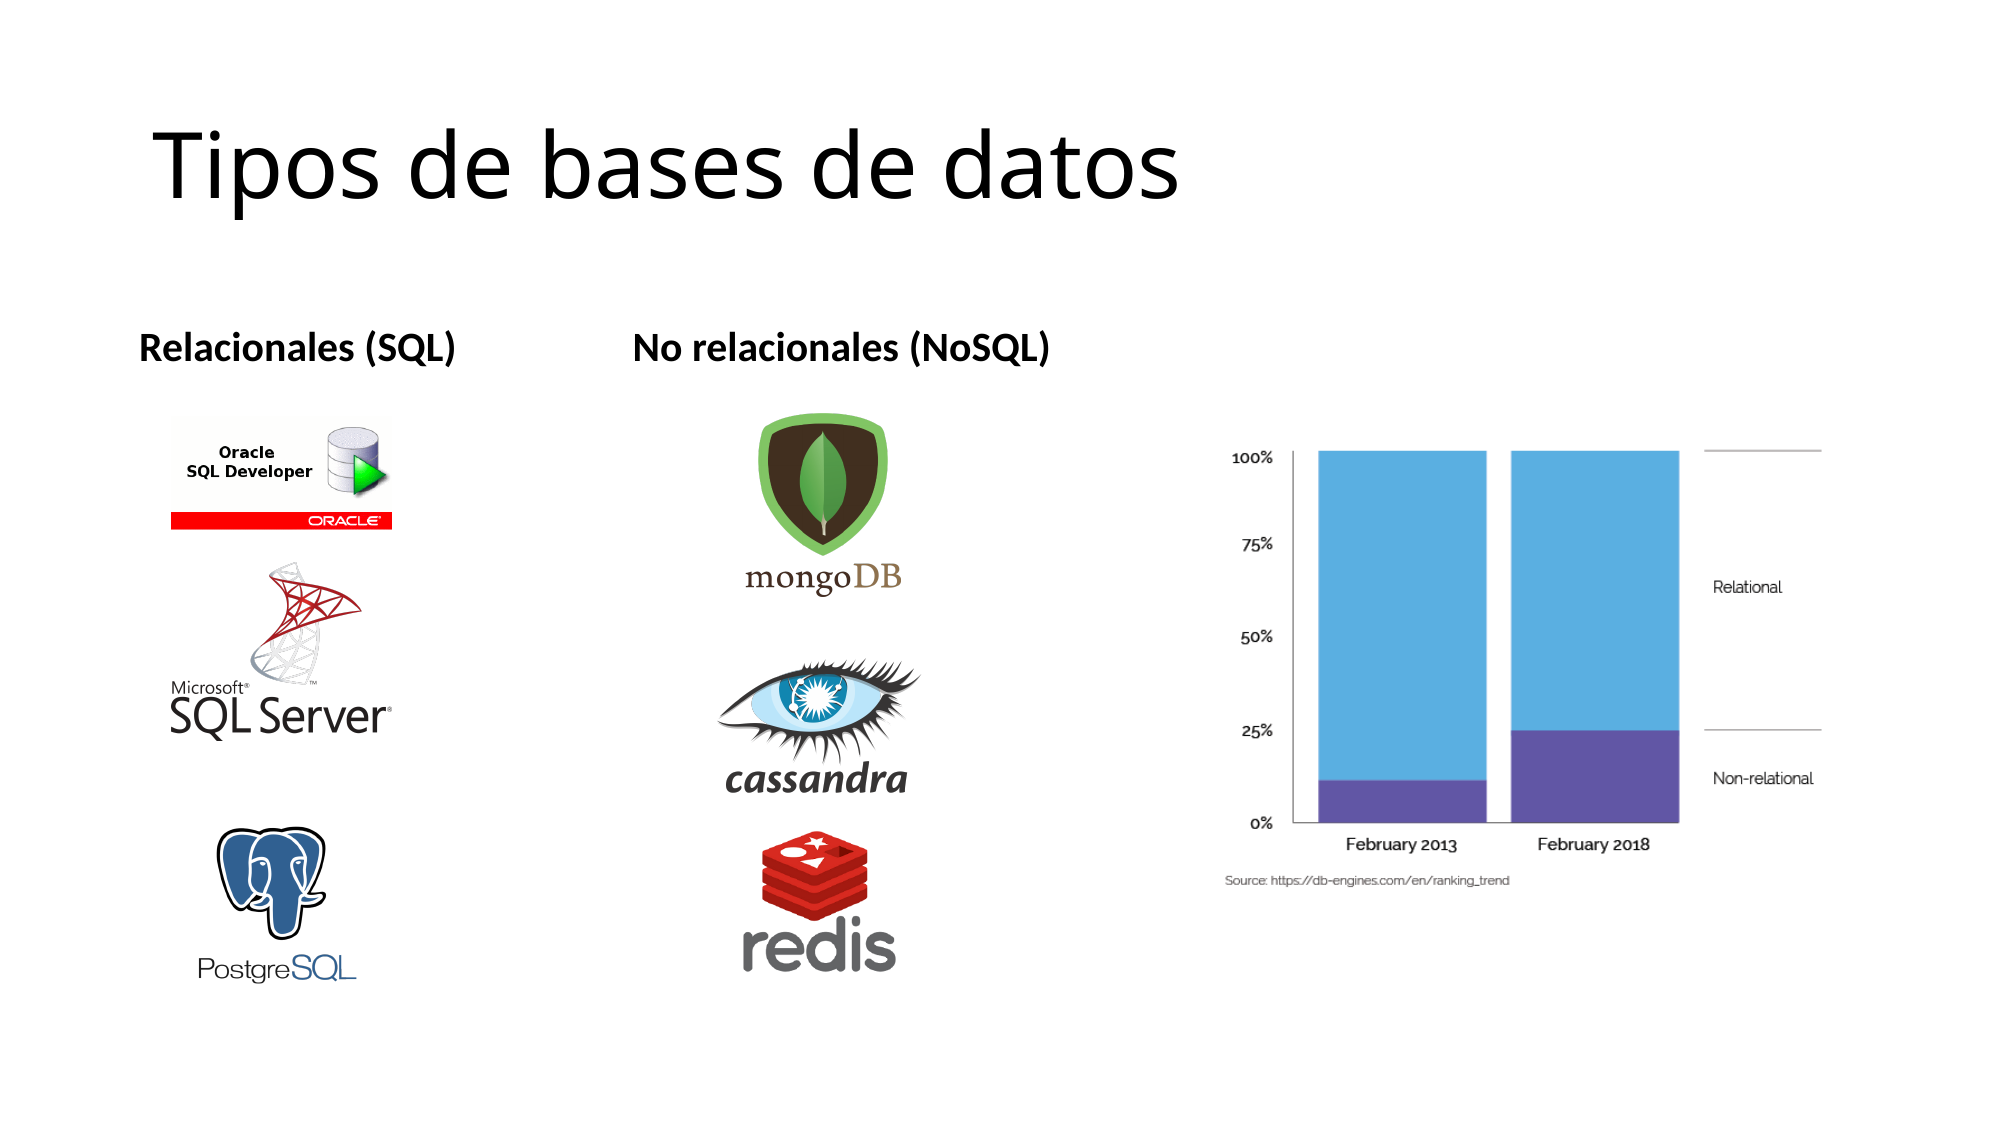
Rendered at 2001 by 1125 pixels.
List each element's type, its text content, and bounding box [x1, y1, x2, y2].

picture [713, 654, 925, 796]
picture [721, 818, 917, 983]
picture [1202, 424, 1863, 905]
text_box Relacionales (SQL) [116, 312, 480, 378]
title Tipos de bases de datos [137, 59, 1863, 278]
picture [171, 562, 392, 741]
text_box No relacionales (NoSQL) [583, 312, 1100, 378]
picture [171, 416, 392, 530]
picture [721, 386, 925, 625]
picture [167, 826, 388, 984]
